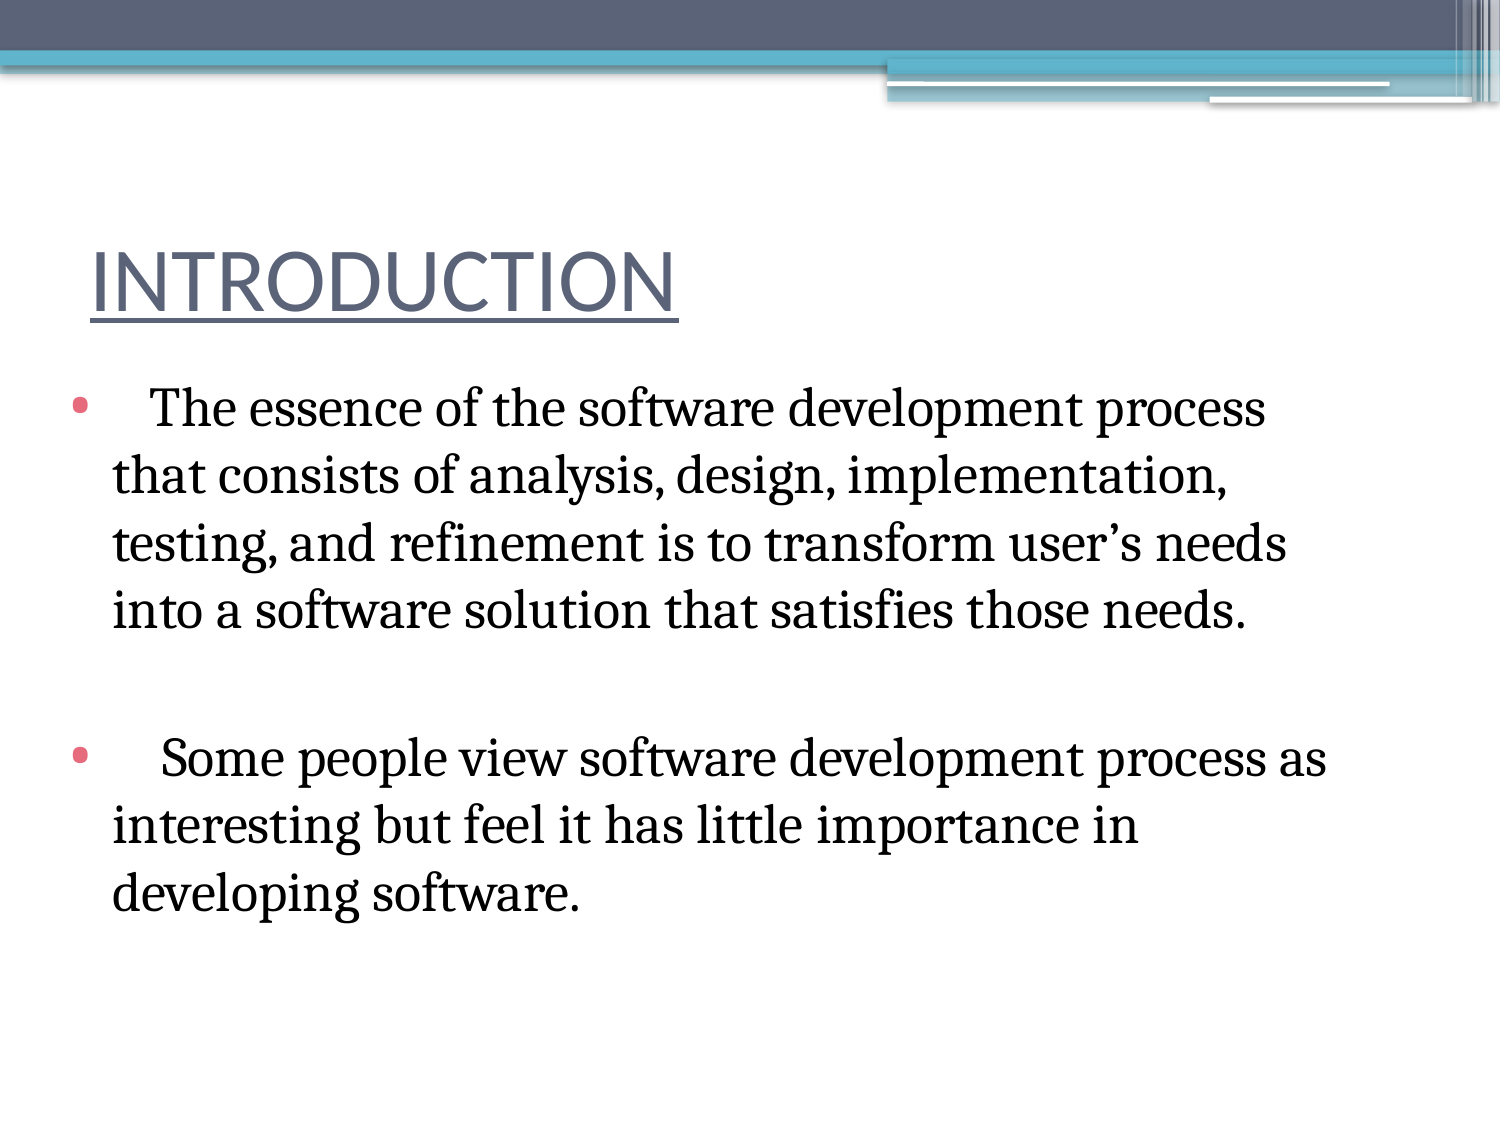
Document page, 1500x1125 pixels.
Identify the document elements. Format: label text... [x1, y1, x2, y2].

title INTRODUCTION [75, 187, 1425, 363]
list The essence of the software development process that consists of analysis, design, implementation, testing, and refinement is to transform user’s needs into a software solution that satisfies those needs. Some people view software development process as interesting but feel it has little importance in developing software. [37, 362, 1388, 1072]
